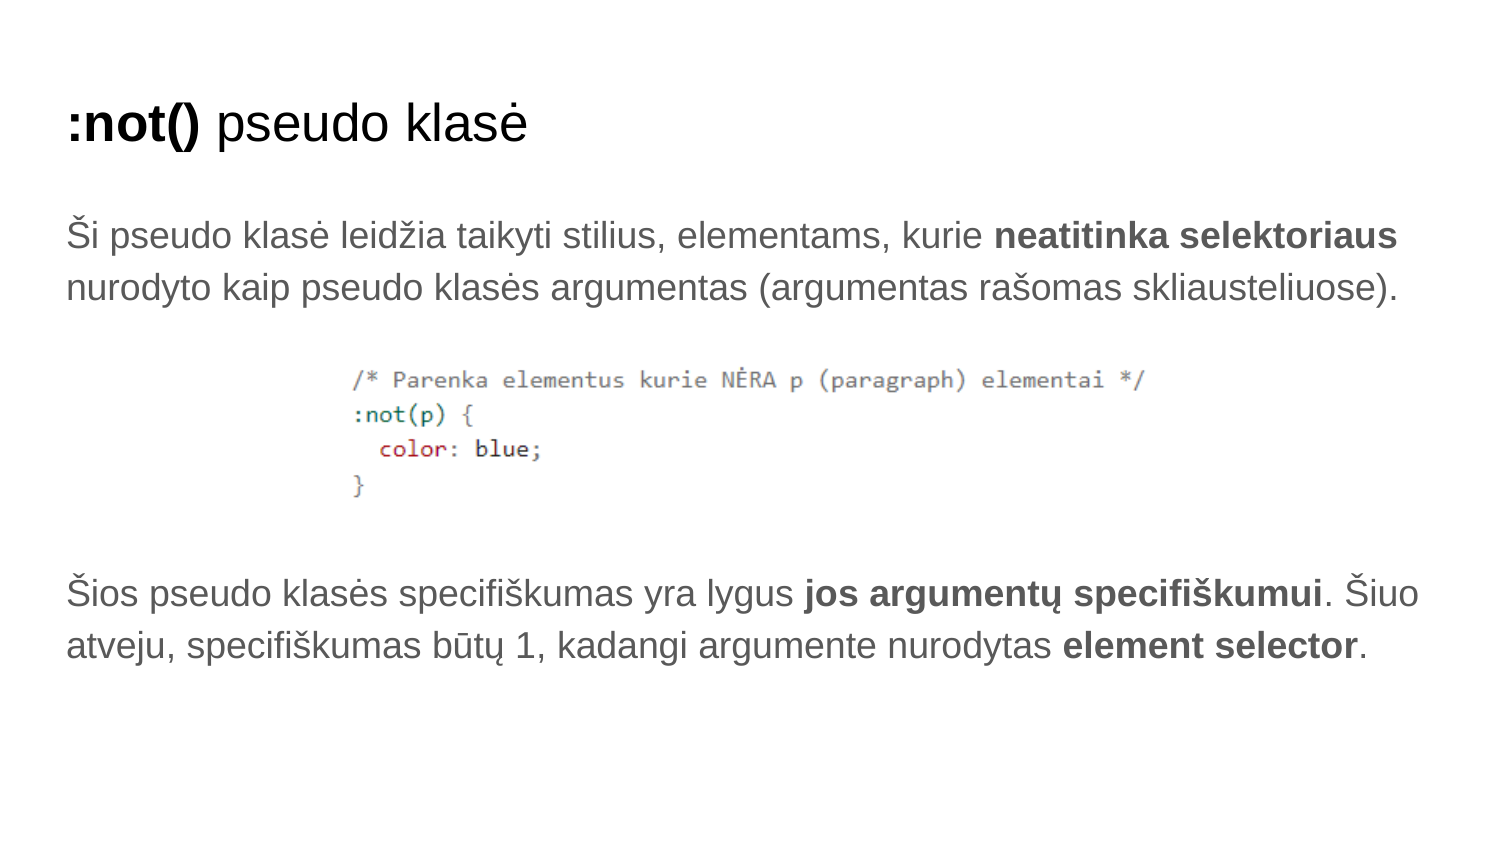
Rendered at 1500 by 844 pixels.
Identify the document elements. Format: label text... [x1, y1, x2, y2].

list Ši pseudo klasė leidžia taikyti stilius, elementams, kurie neatitinka selektoriaus nurodyto kaip pseudo klasės argumentas (argumentas rašomas skliausteliuose). Šios pseudo klasės specifiškumas yra lygus jos argumentų specifiškumui. Šiuo atveju, specifiškumas būtų 1, kadangi argumente nurodytas element selector. [51, 189, 1449, 750]
picture [340, 347, 1160, 522]
title :not() pseudo klasė [51, 72, 1449, 167]
